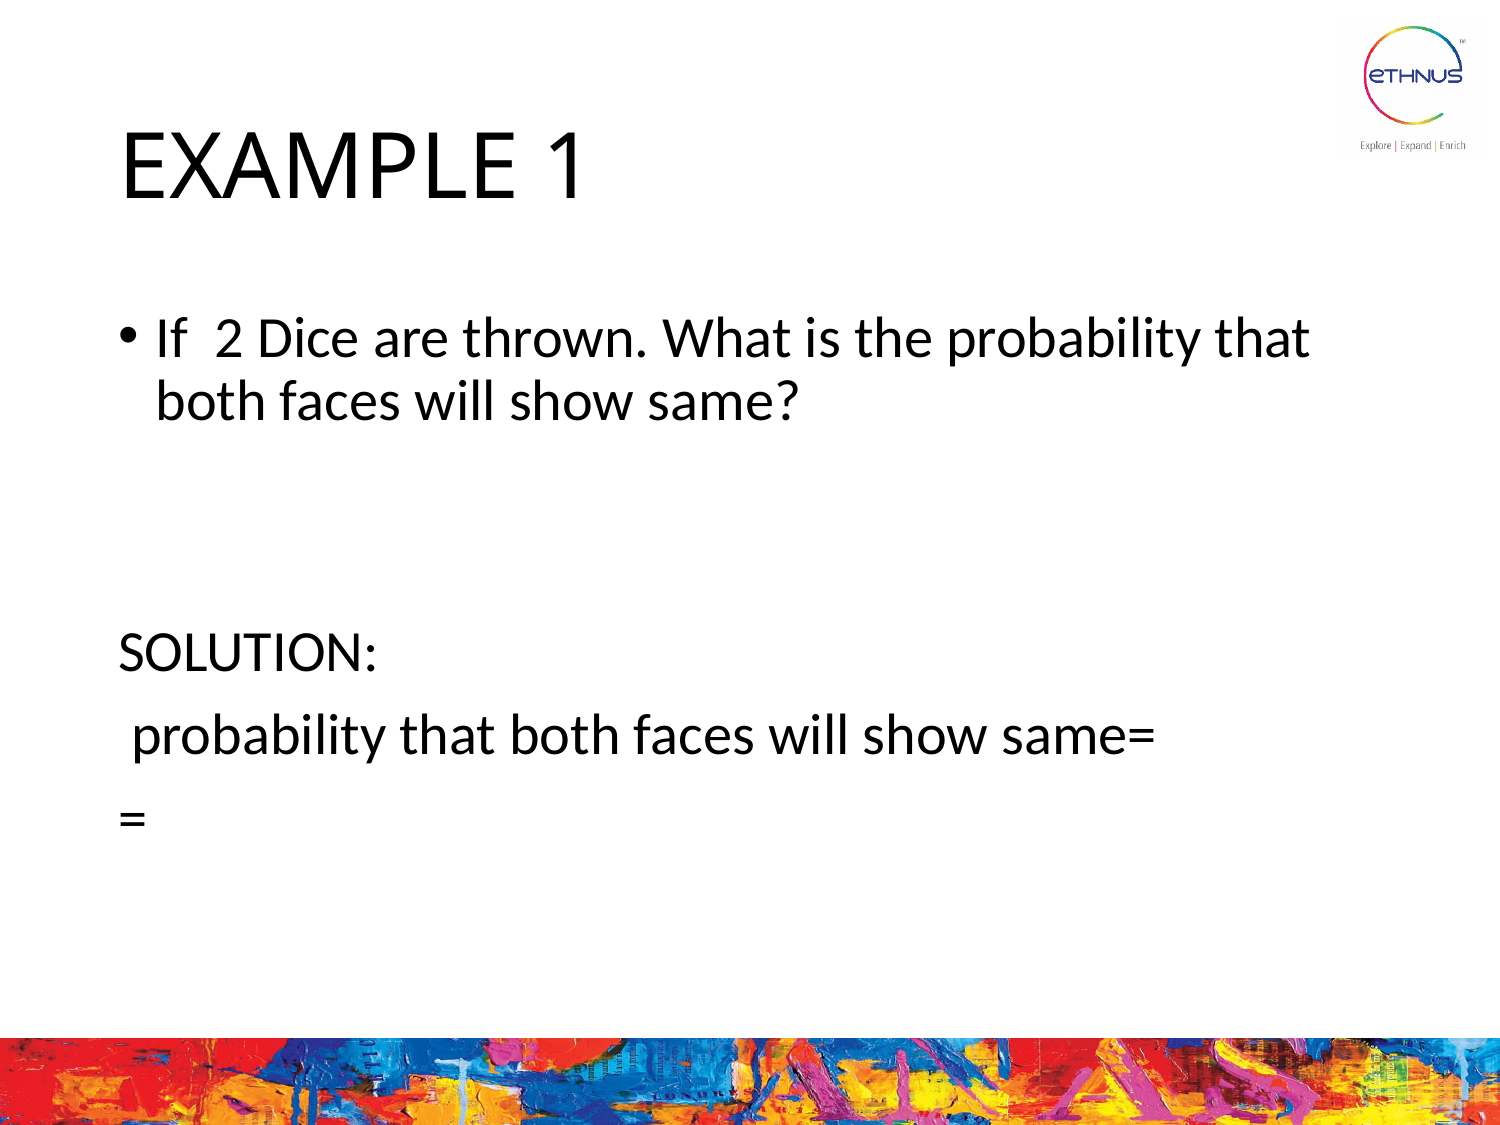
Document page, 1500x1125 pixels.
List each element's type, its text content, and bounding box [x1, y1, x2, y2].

picture [1397, 75, 1486, 161]
title EXAMPLE 1 [103, 75, 1397, 278]
picture [0, 1038, 1500, 1125]
text_box [0, 1, 1500, 75]
